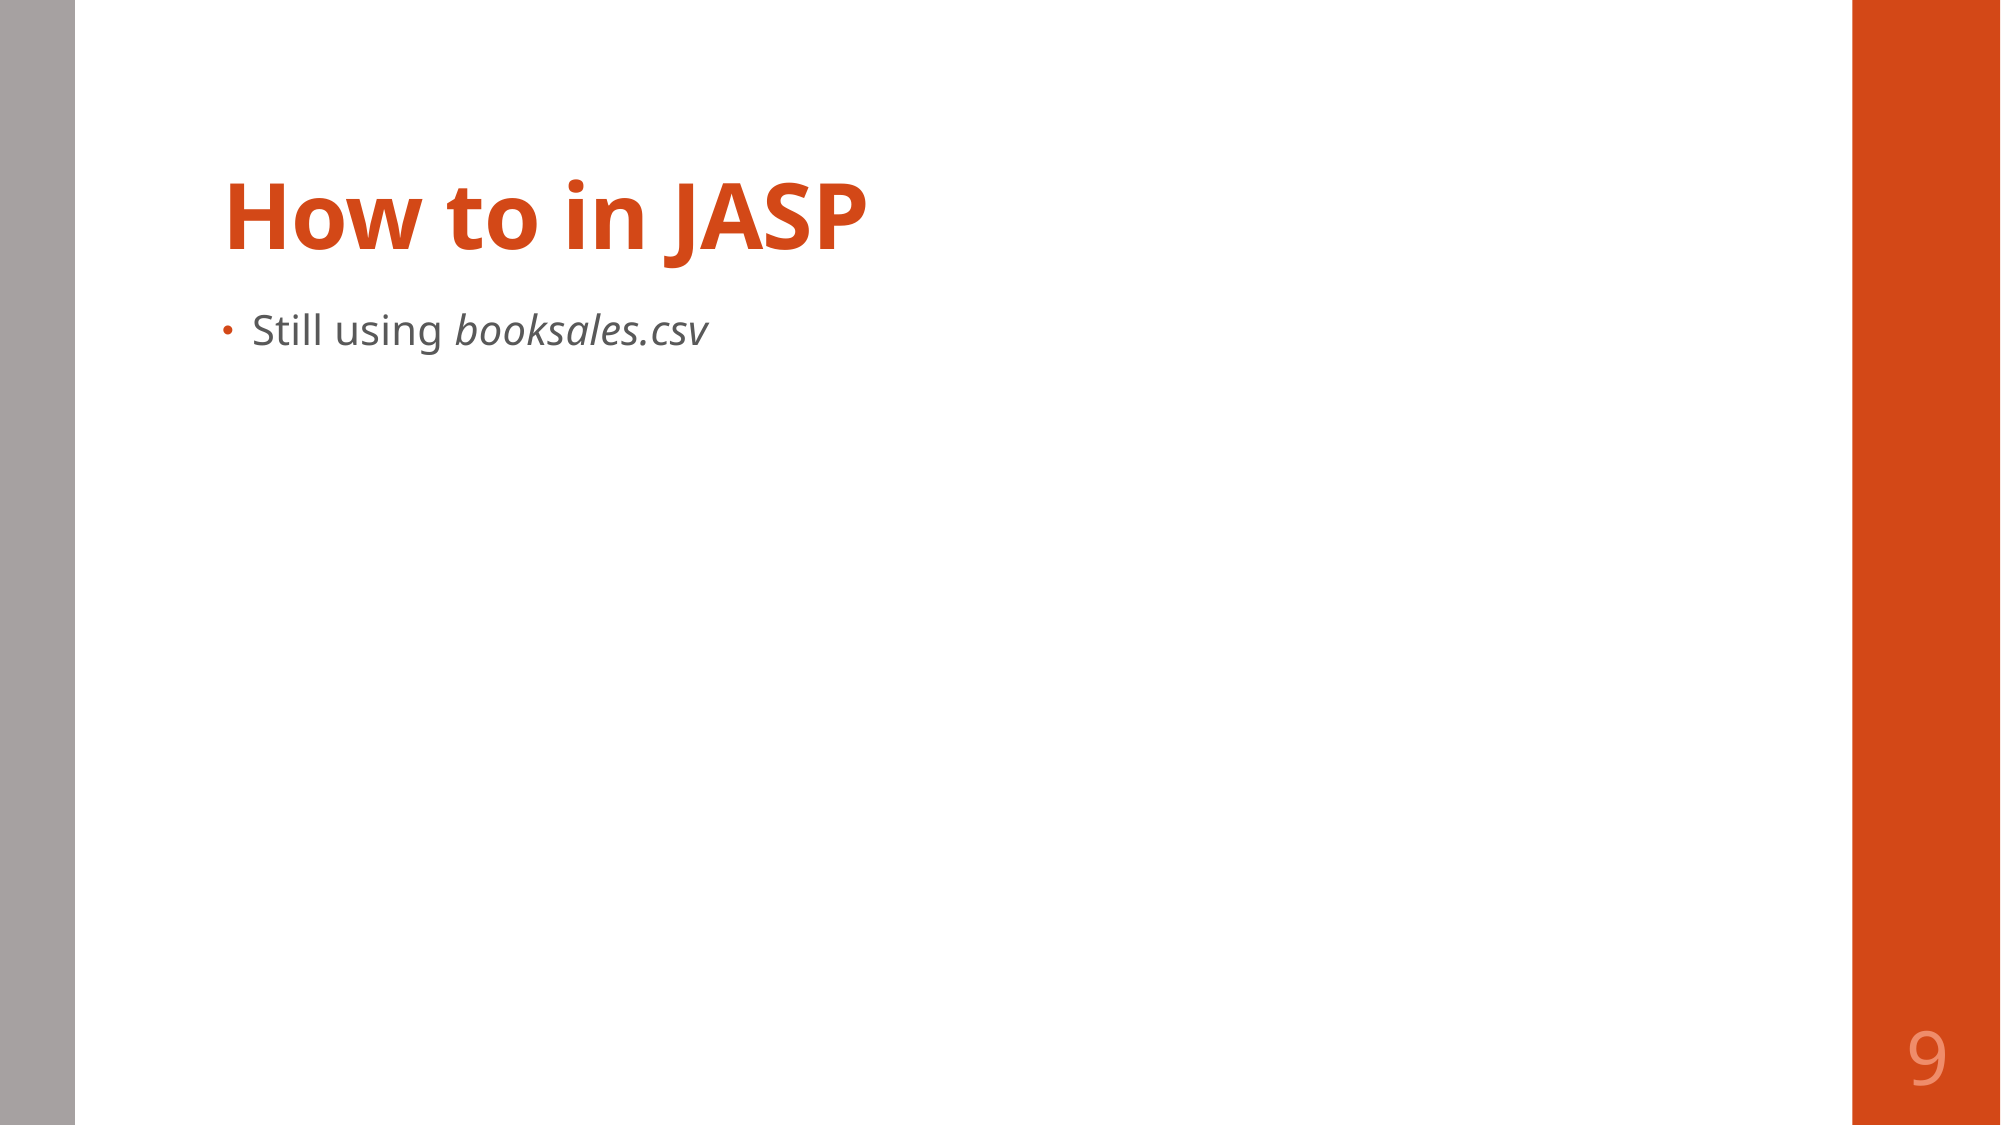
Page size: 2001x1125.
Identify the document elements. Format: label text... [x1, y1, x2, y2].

slide_number 9 [1852, 1012, 2000, 1110]
title How to in JASP [206, 48, 1797, 278]
list Still using booksales.csv [206, 299, 1617, 1014]
